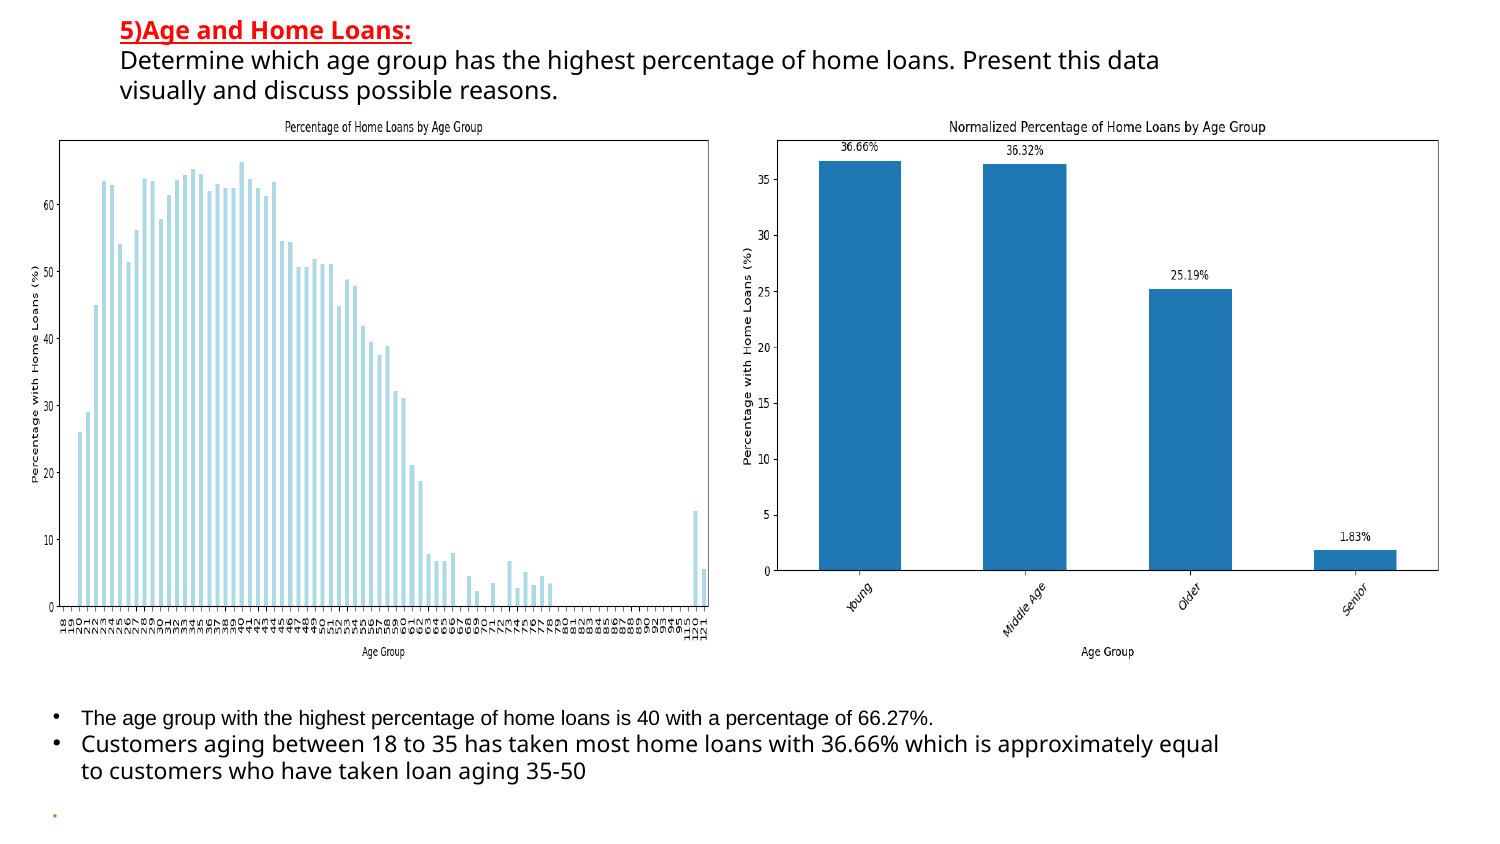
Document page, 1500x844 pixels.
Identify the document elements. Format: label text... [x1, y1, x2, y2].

title 5)Age and Home Loans: Determine which age group has the highest percentage of home loans. Present this data visually and discuss possible reasons. [104, 0, 1259, 164]
picture [735, 110, 1444, 669]
text_box The age group with the highest percentage of home loans is 40 with a percentage of 66.27%. Customers aging between 18 to 35 has taken most home loans with 36.66% which is approximately equal to customers who have taken loan aging 35-50 [52, 704, 1225, 825]
picture [26, 110, 713, 669]
